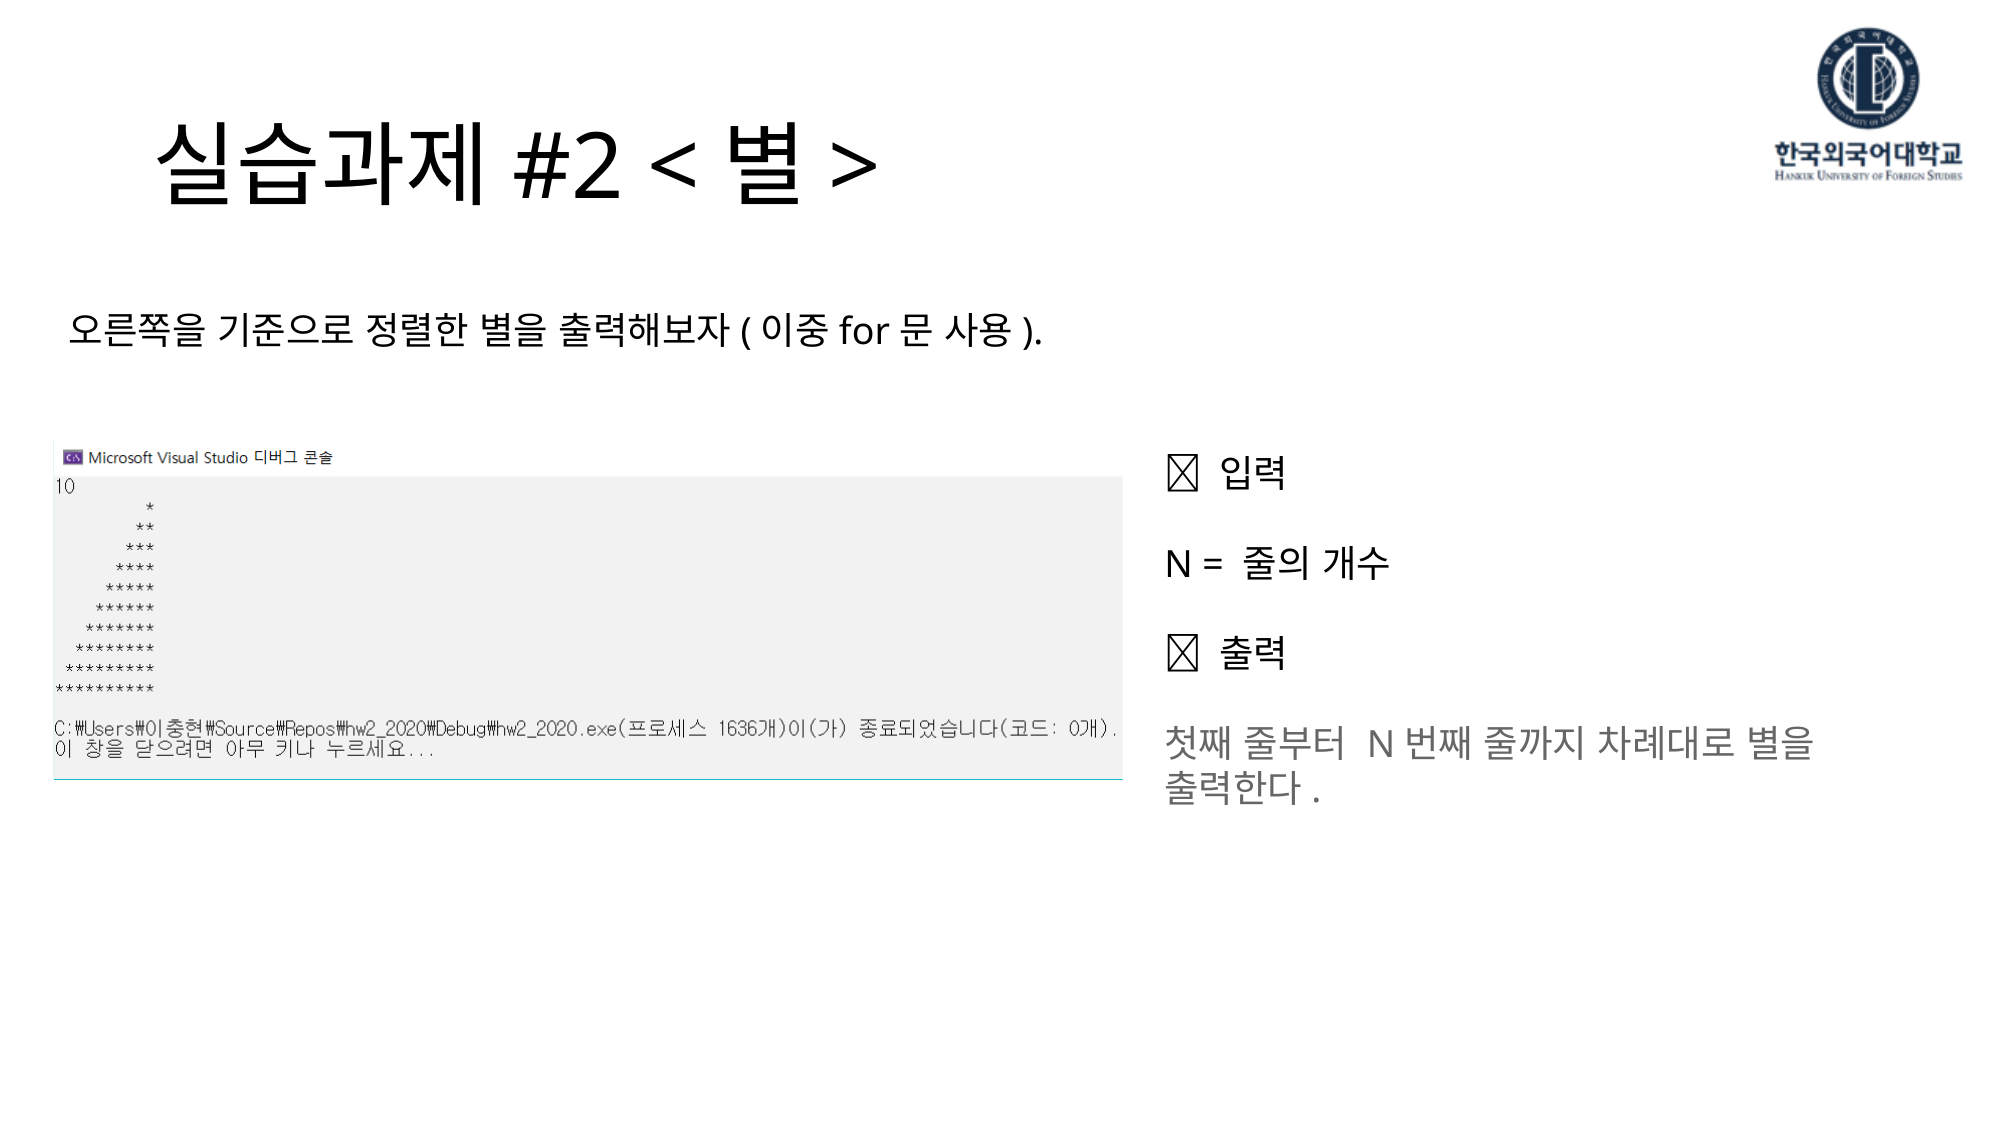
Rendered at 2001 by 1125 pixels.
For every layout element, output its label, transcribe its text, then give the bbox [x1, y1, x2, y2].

picture [53, 438, 1123, 780]
text_box 오른쪽을 기준으로 정렬한 별을 출력해보자(이중for문 사용). [53, 299, 1728, 359]
title 실습과제#2 <별> [137, 59, 1863, 278]
picture [1763, 22, 1972, 192]
text_box  입력 N = 줄의 개수  출력 첫째 줄부터 N번째 줄까지 차례대로 별을 출력한다. [1149, 442, 1927, 863]
